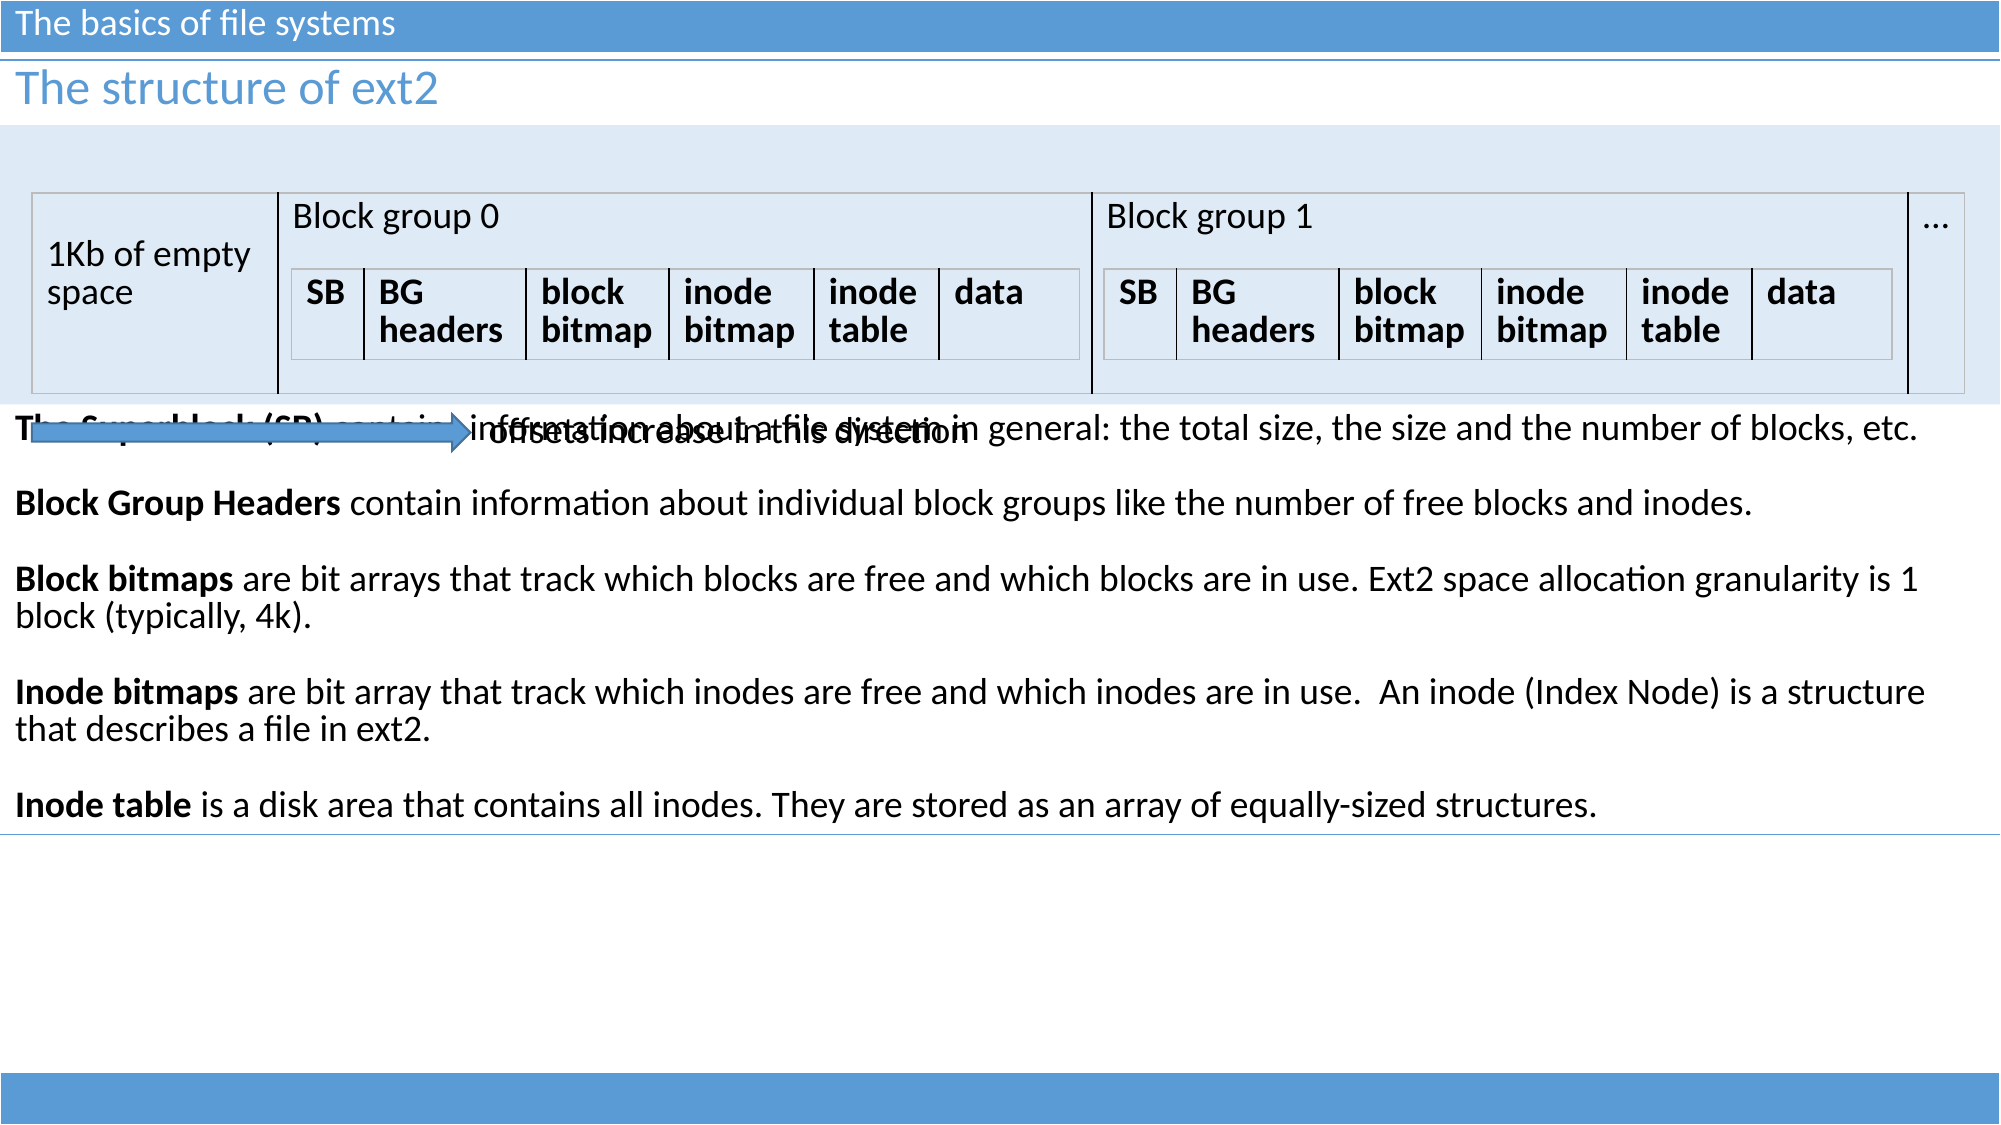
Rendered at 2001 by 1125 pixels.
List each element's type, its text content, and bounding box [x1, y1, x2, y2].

table_header BG headers [365, 270, 525, 359]
table_header inode table [815, 270, 938, 359]
table_header … [1909, 194, 1964, 393]
text_box [30, 411, 472, 454]
table_header inode bitmap [670, 270, 813, 359]
table_header 1Kb of empty space [33, 194, 277, 393]
table_header [1, 1073, 1999, 1124]
table_header The basics of file systems [1, 1, 1999, 52]
table_cell [0, 125, 2000, 404]
table_header Block group 0 [279, 194, 1091, 393]
table_header inode table [1627, 270, 1751, 359]
table_header inode bitmap [1482, 270, 1626, 359]
table_header BG headers [1177, 270, 1338, 359]
table_cell The Superblock (SB) contains information about a file system in general: the total size, the size and the number of blocks, etc. Block Group Headers contain information about individual block groups like the number of free blocks and inodes. Block bitmaps are bit arrays that track which blocks are free and which blocks are in use. Ext2 space allocation granularity is 1 block (typically, 4k). Inode bitmaps are bit array that track which inodes are free and which inodes are in use. An inode (Index Node) is a structure that describes a file in ext2. Inode table is a disk area that contains all inodes. They are stored as an array of equally-sized structures. [0, 404, 2000, 834]
table_header block bitmap [527, 270, 668, 359]
table_header SB [292, 270, 363, 359]
text_box offsets increase in this direction [473, 398, 986, 459]
table_header block bitmap [1340, 270, 1481, 359]
table_header SB [1105, 270, 1176, 359]
table_header data [940, 270, 1079, 359]
table_header The structure of ext2 [0, 61, 2000, 125]
table_header Block group 1 [1093, 194, 1907, 393]
table_header data [1753, 270, 1891, 359]
